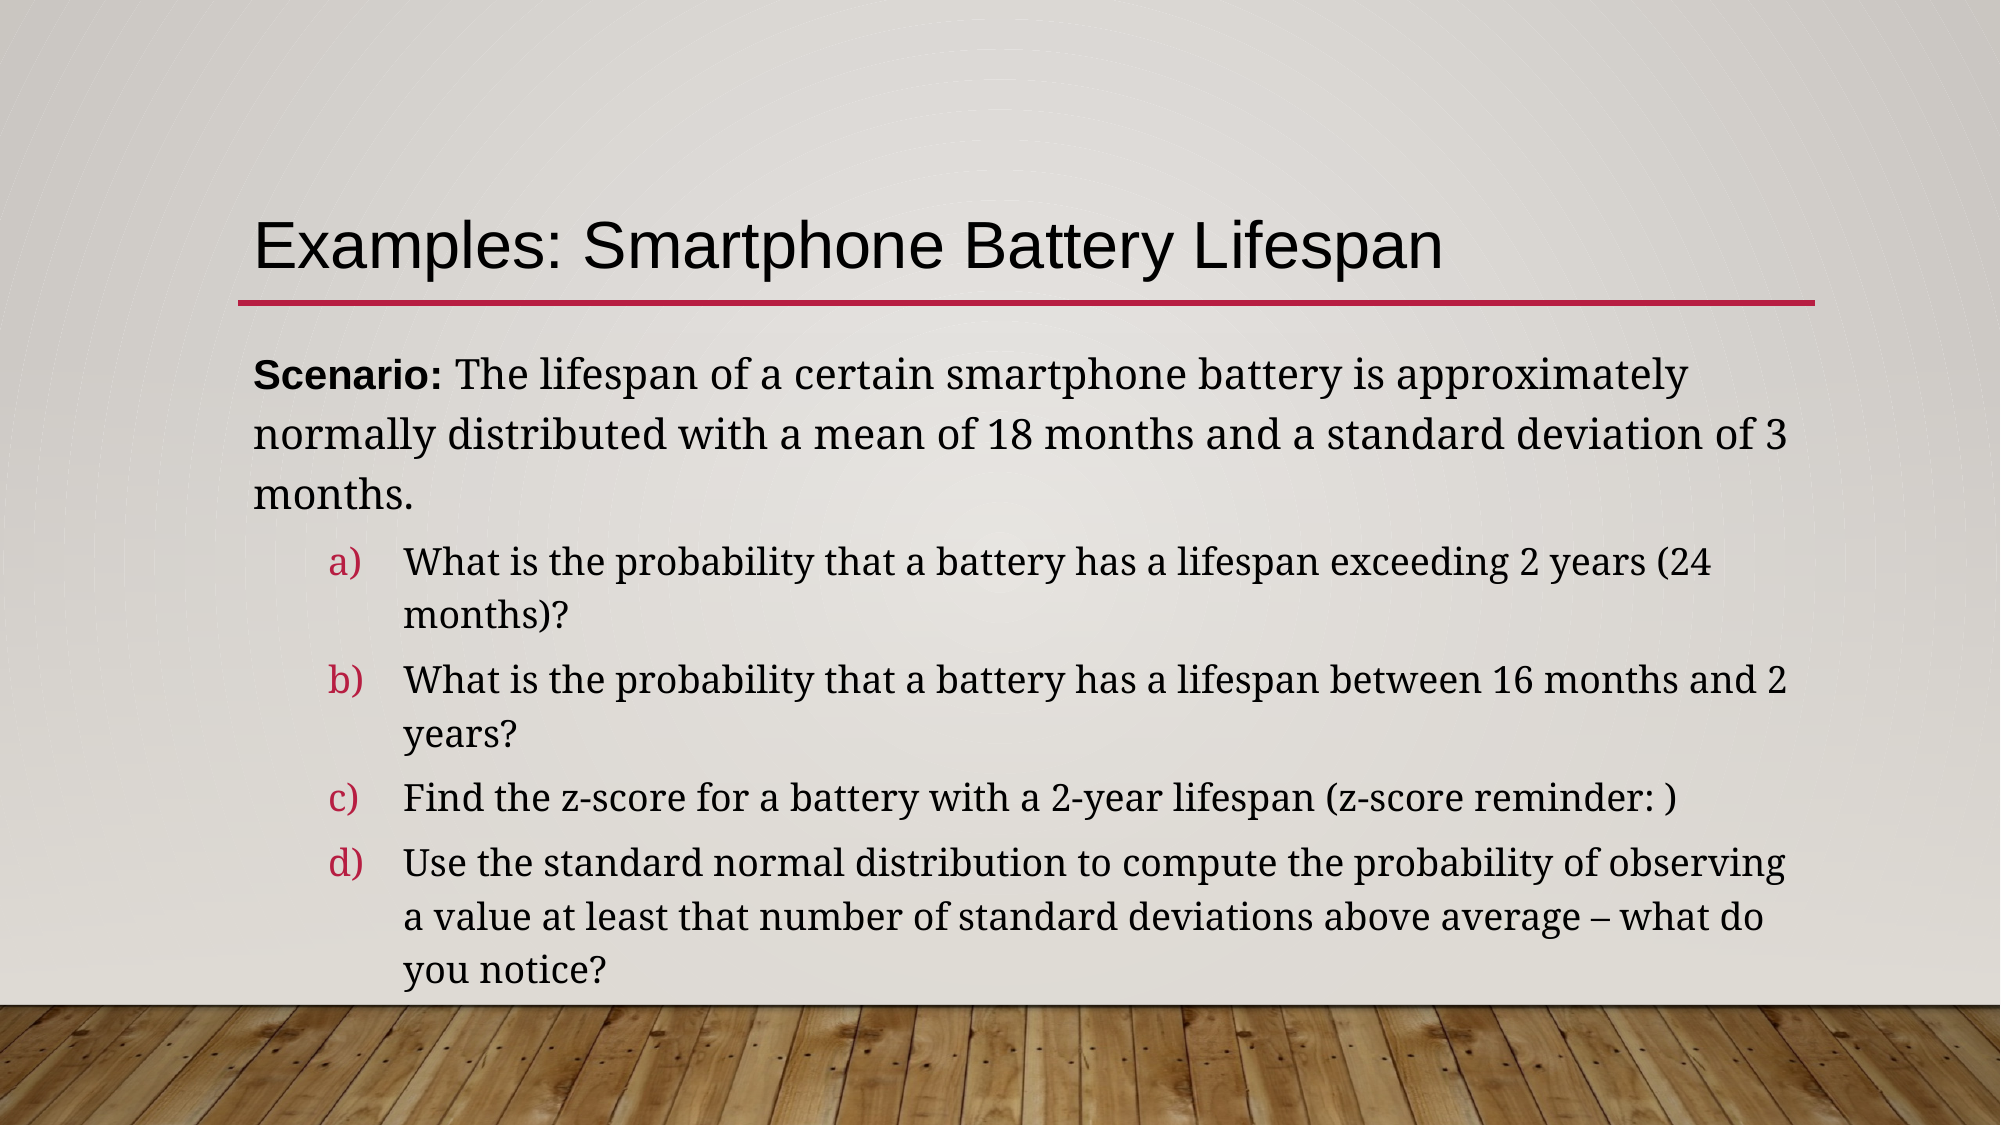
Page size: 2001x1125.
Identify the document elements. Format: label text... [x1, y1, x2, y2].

picture [0, 1005, 2000, 1125]
title Examples: Smartphone Battery Lifespan [238, 131, 1814, 305]
